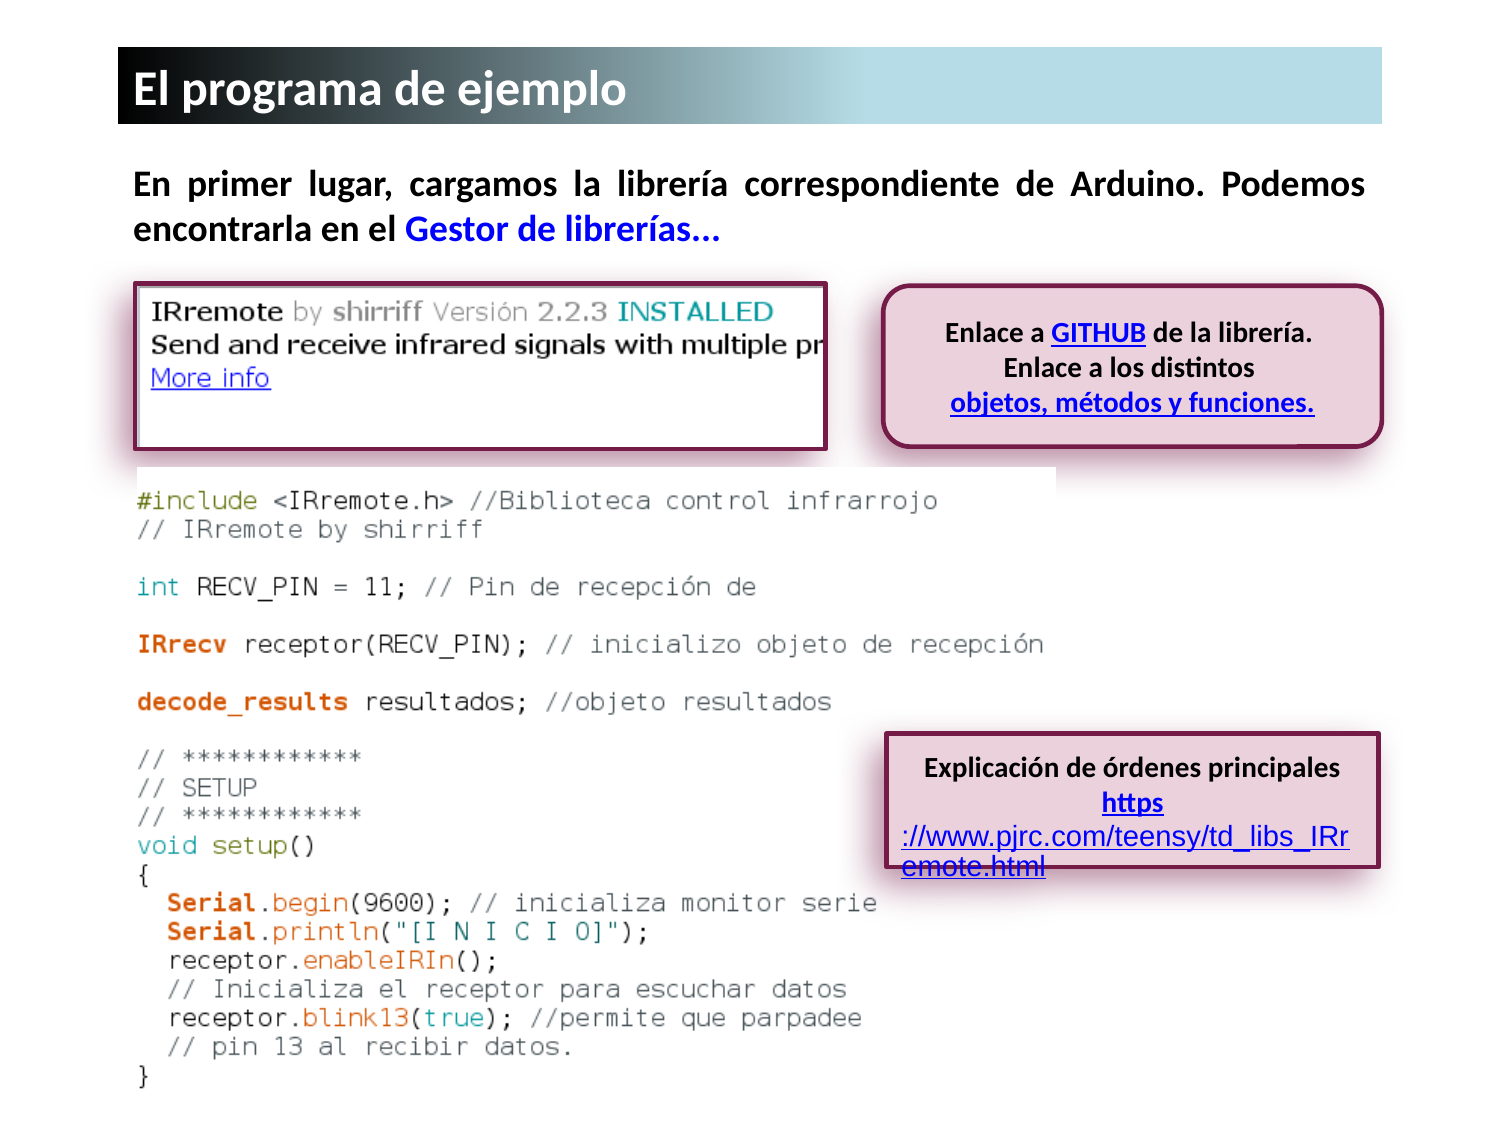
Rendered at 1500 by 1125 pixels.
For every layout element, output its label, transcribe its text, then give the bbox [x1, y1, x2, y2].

text_box En primer lugar, cargamos la librería correspondiente de Arduino. Podemos encontrarla en el Gestor de librerías... [118, 144, 1382, 265]
picture [137, 467, 1056, 1097]
text_box El programa de ejemplo [118, 47, 1382, 124]
picture [137, 285, 824, 447]
text_box Enlace a GITHUB de la librería. Enlace a los distintos objetos, métodos y funciones. [883, 285, 1382, 447]
text_box Explicación de órdenes principales https://www.pjrc.com/teensy/td_libs_IRremote.html [1060, 733, 1379, 868]
